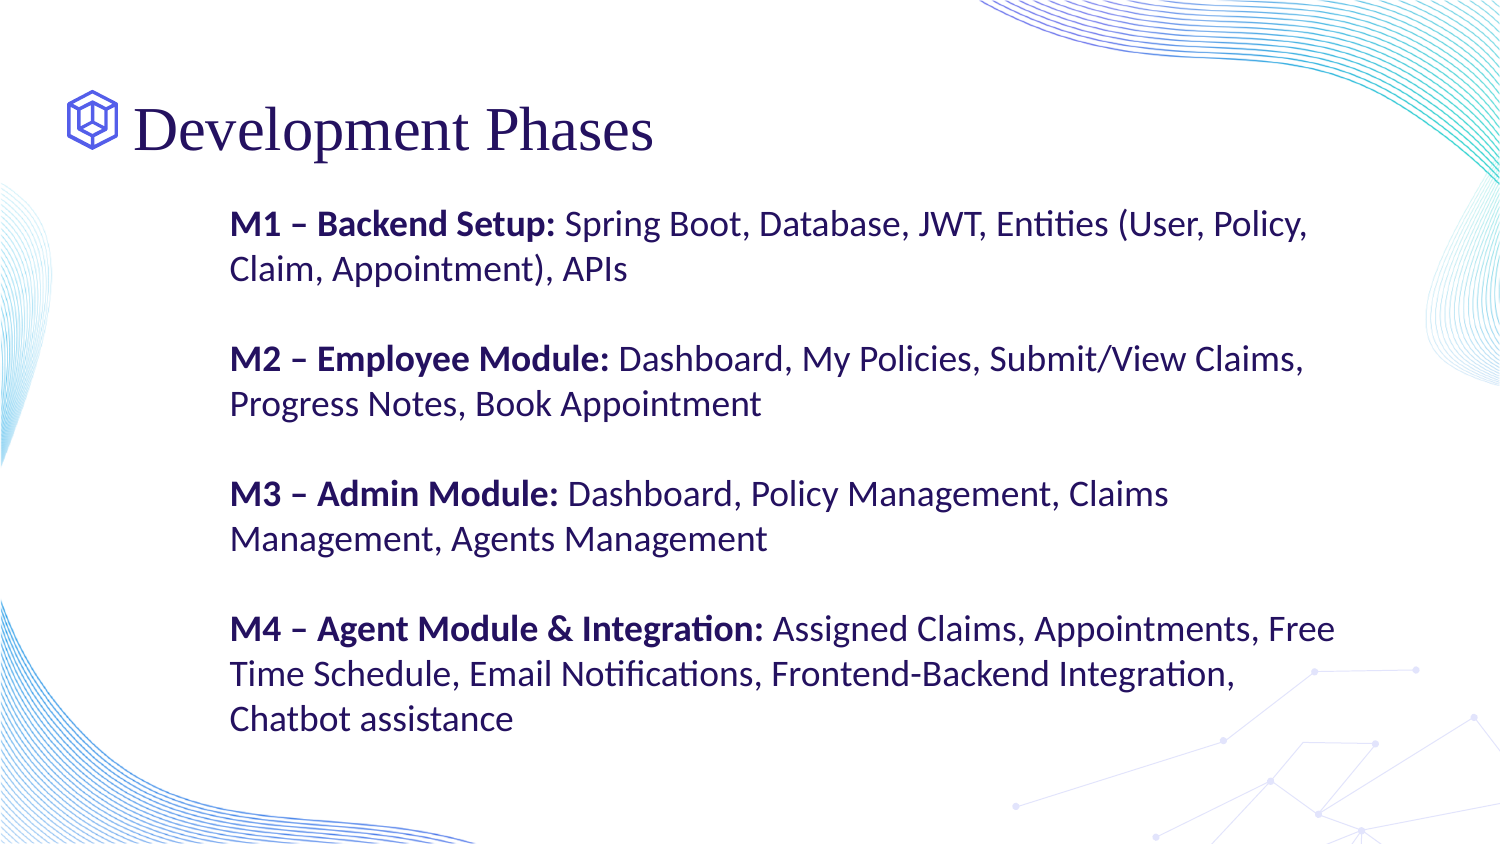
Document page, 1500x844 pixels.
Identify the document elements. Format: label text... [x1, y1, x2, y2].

subtitle M1 – Backend Setup: Spring Boot, Database, JWT, Entities (User, Policy, Claim, Appointment), APIs M2 – Employee Module: Dashboard, My Policies, Submit/View Claims, Progress Notes, Book Appointment M3 – Admin Module: Dashboard, Policy Management, Claims Management, Agents Management M4 – Agent Module & Integration: Assigned Claims, Appointments, Free Time Schedule, Email Notifications, Frontend-Backend Integration, Chatbot assistance [214, 278, 1354, 754]
text_box [67, 89, 118, 150]
picture [1, 152, 507, 843]
title Development Phases [118, 72, 1382, 167]
picture [969, 1, 1499, 391]
